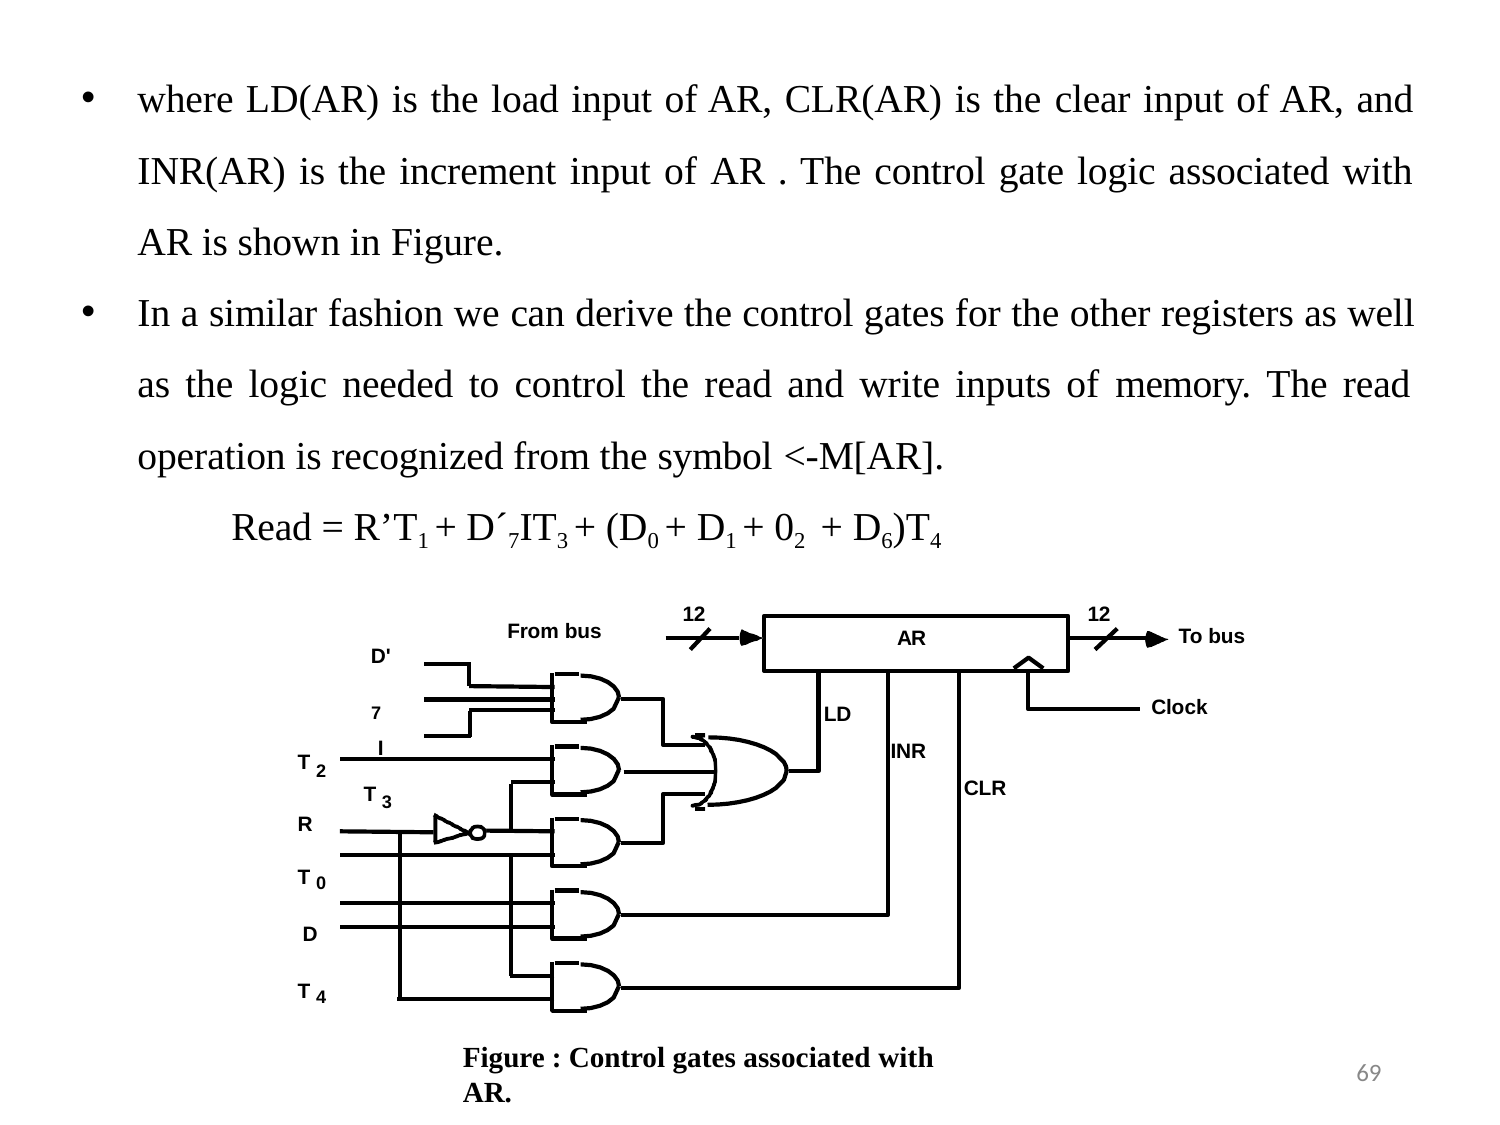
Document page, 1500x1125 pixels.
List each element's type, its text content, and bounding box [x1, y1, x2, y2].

text_box T 2 [291, 736, 331, 782]
text_box R T 0 D T 4 [291, 797, 332, 1008]
text_box Clock [1149, 691, 1210, 719]
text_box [337, 661, 514, 1000]
text_box To bus [1176, 621, 1250, 648]
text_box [663, 626, 764, 652]
text_box [1074, 687, 1140, 710]
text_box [337, 613, 1071, 1014]
text_box 12 [680, 598, 708, 612]
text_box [1065, 626, 1170, 652]
text_box where LD(AR) is the load input of AR, CLR(AR) is the clear input of AR, and INR(AR) is the increment input of AR . The control gate logic associated with AR is shown in Figure. In a similar fashion we can derive the control gates for the other registers as well as the logic needed to control the read and write inputs of memory. The read operation is recognized from the symbol <-M[AR]. Read = R’T1 + D´7IT3 + (D0 + D1 + 02 + D6)T4 [72, 47, 1435, 553]
text_box 12 [1085, 598, 1113, 624]
text_box 69 [1354, 1054, 1384, 1087]
text_box Figure : Control gates associated with AR. [460, 1035, 989, 1108]
